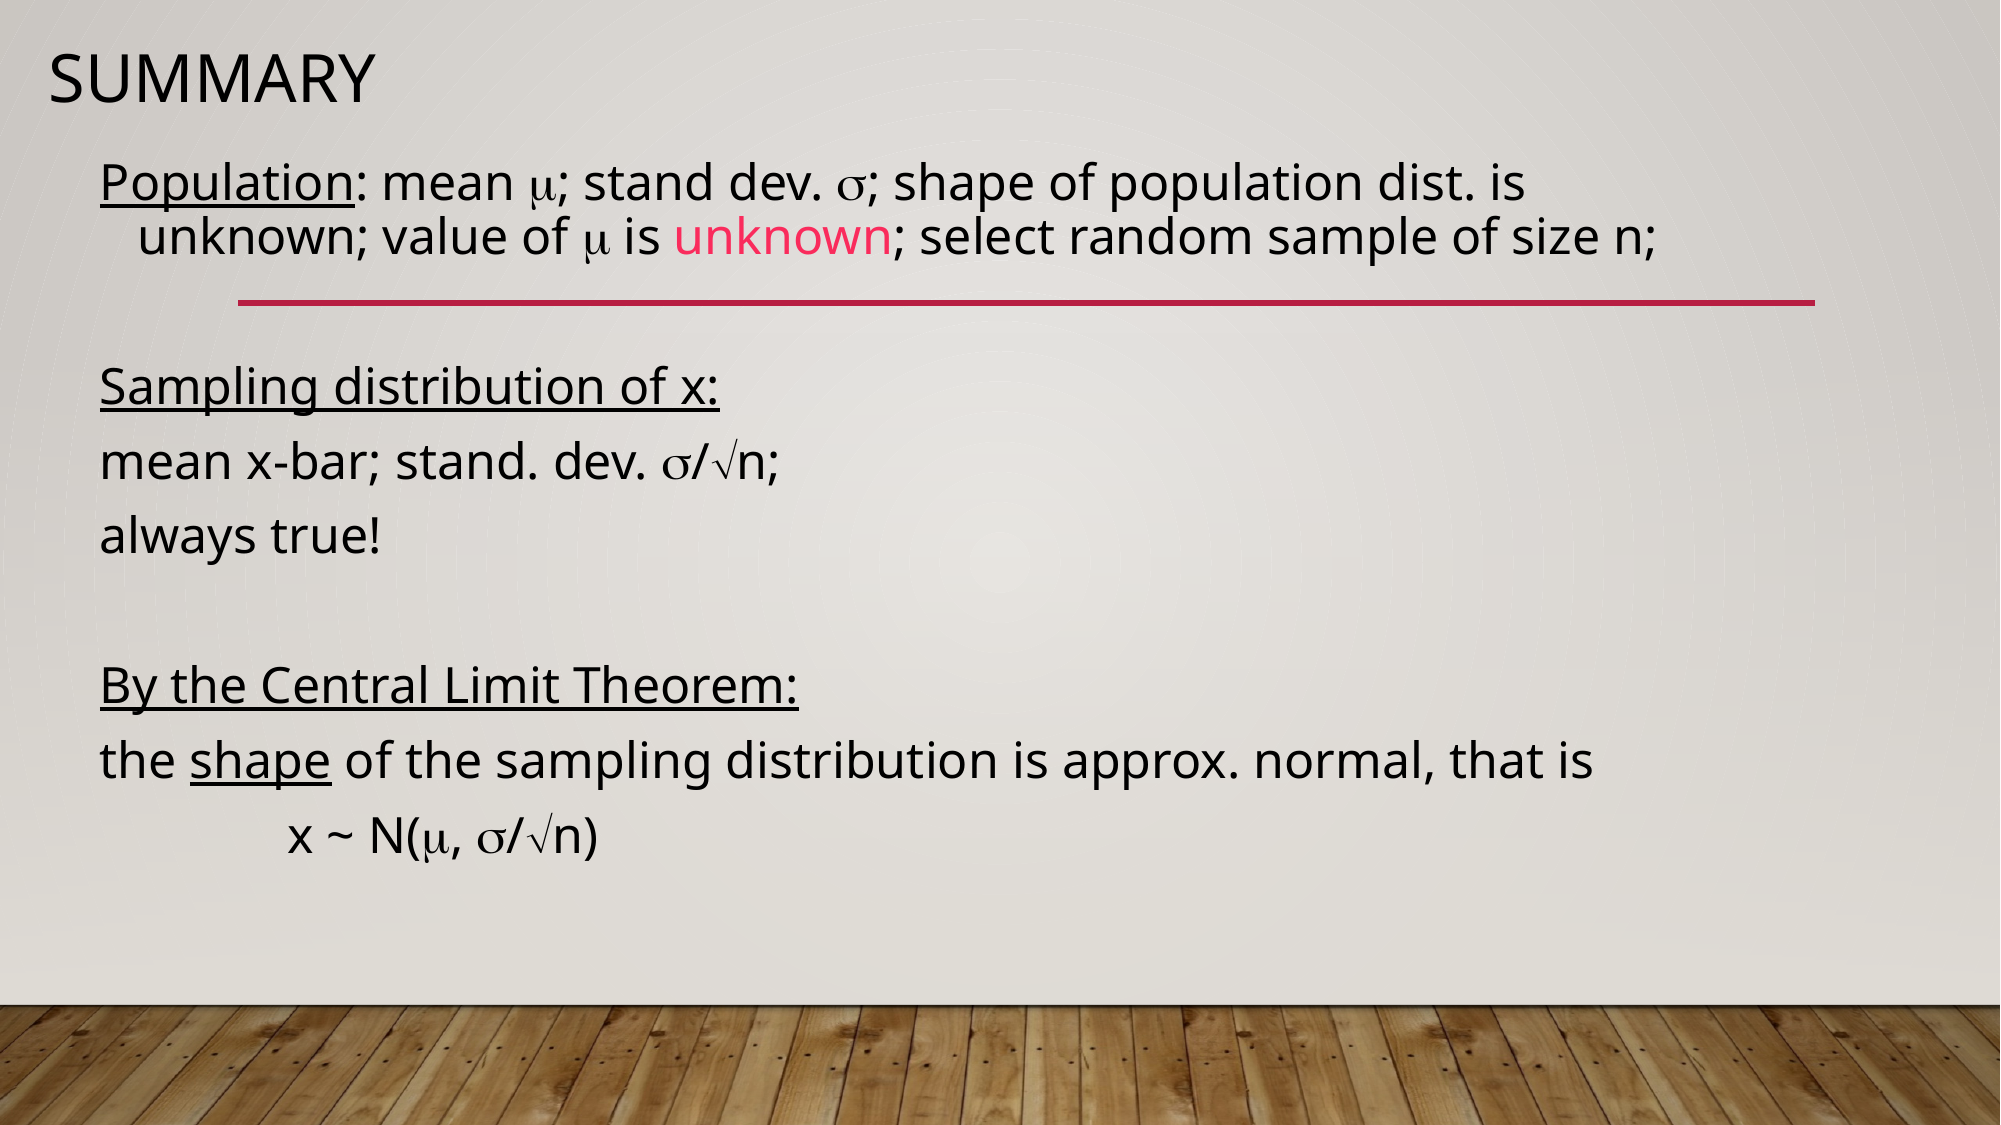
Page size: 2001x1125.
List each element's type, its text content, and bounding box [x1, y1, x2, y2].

list Population: mean ; stand dev. ; shape of population dist. is unknown; value of  is unknown; select random sample of size n; Sampling distribution of x: mean x-bar; stand. dev. /n; always true! By the Central Limit Theorem: the shape of the sampling distribution is approx. normal, that is x ~ N(, /n) [84, 149, 1727, 886]
title Summary [33, 37, 1309, 188]
picture [0, 1005, 2000, 1125]
